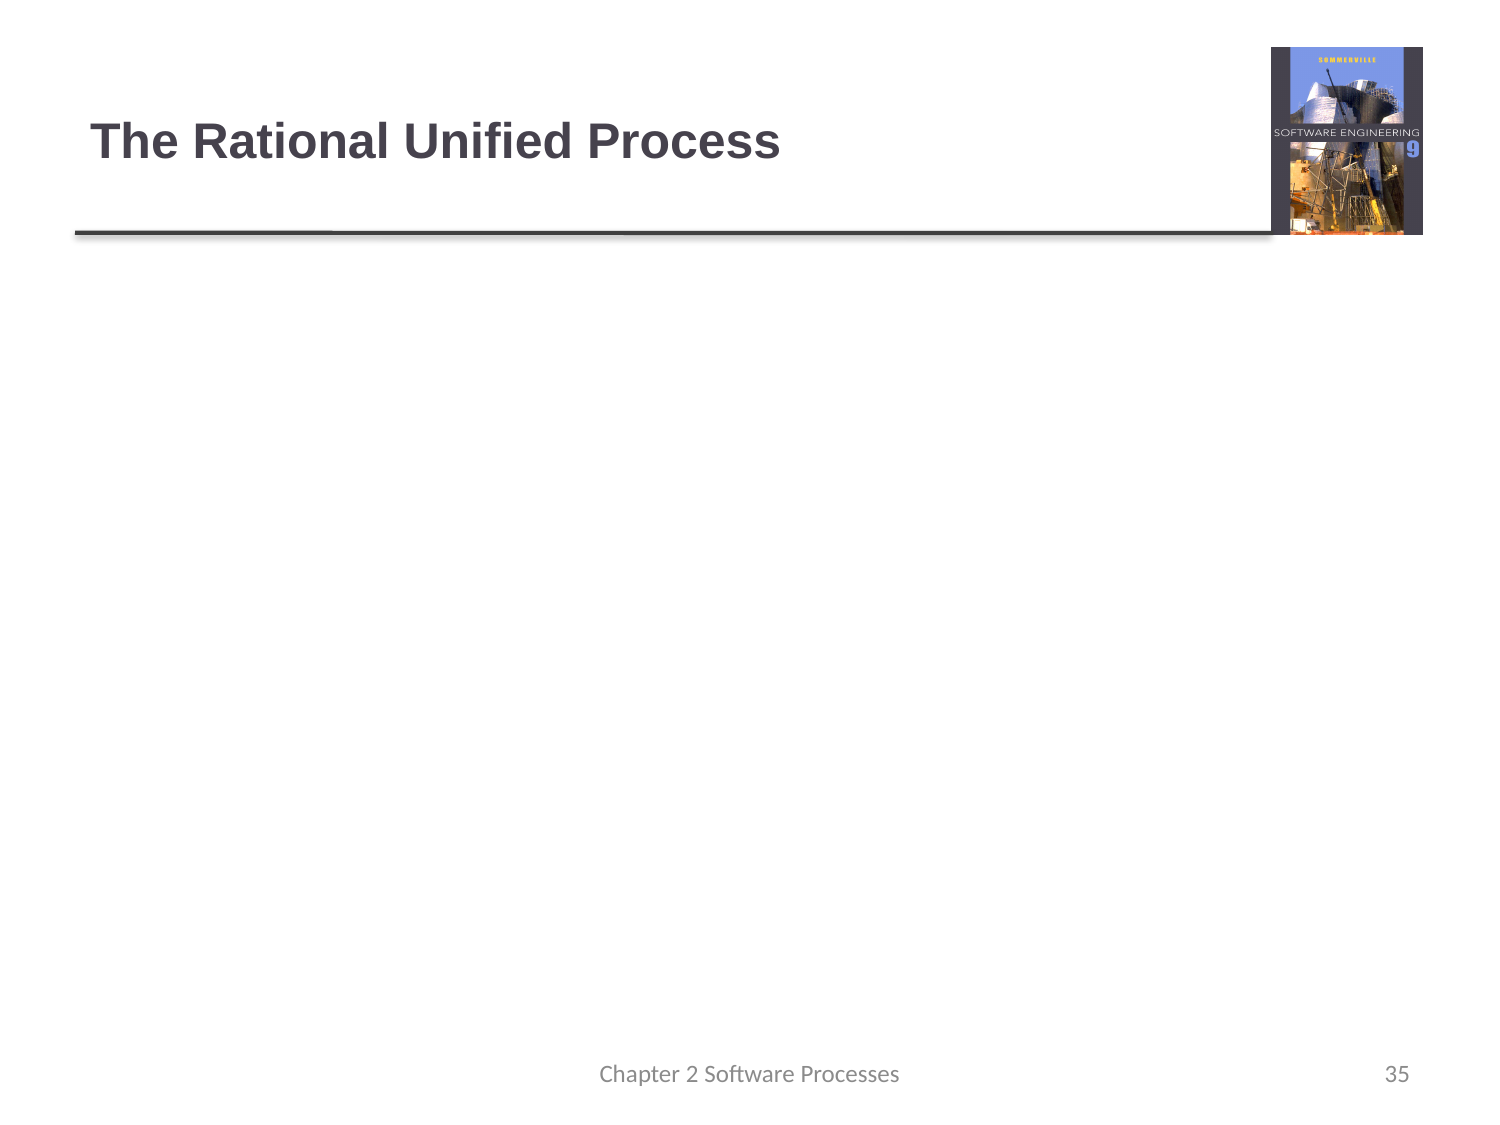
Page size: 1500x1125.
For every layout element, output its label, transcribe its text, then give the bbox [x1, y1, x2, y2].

title The Rational Unified Process [74, 44, 1272, 233]
slide_number 35 [1074, 1042, 1425, 1103]
footer Chapter 2 Software Processes [512, 1042, 988, 1103]
picture [1272, 47, 1423, 235]
